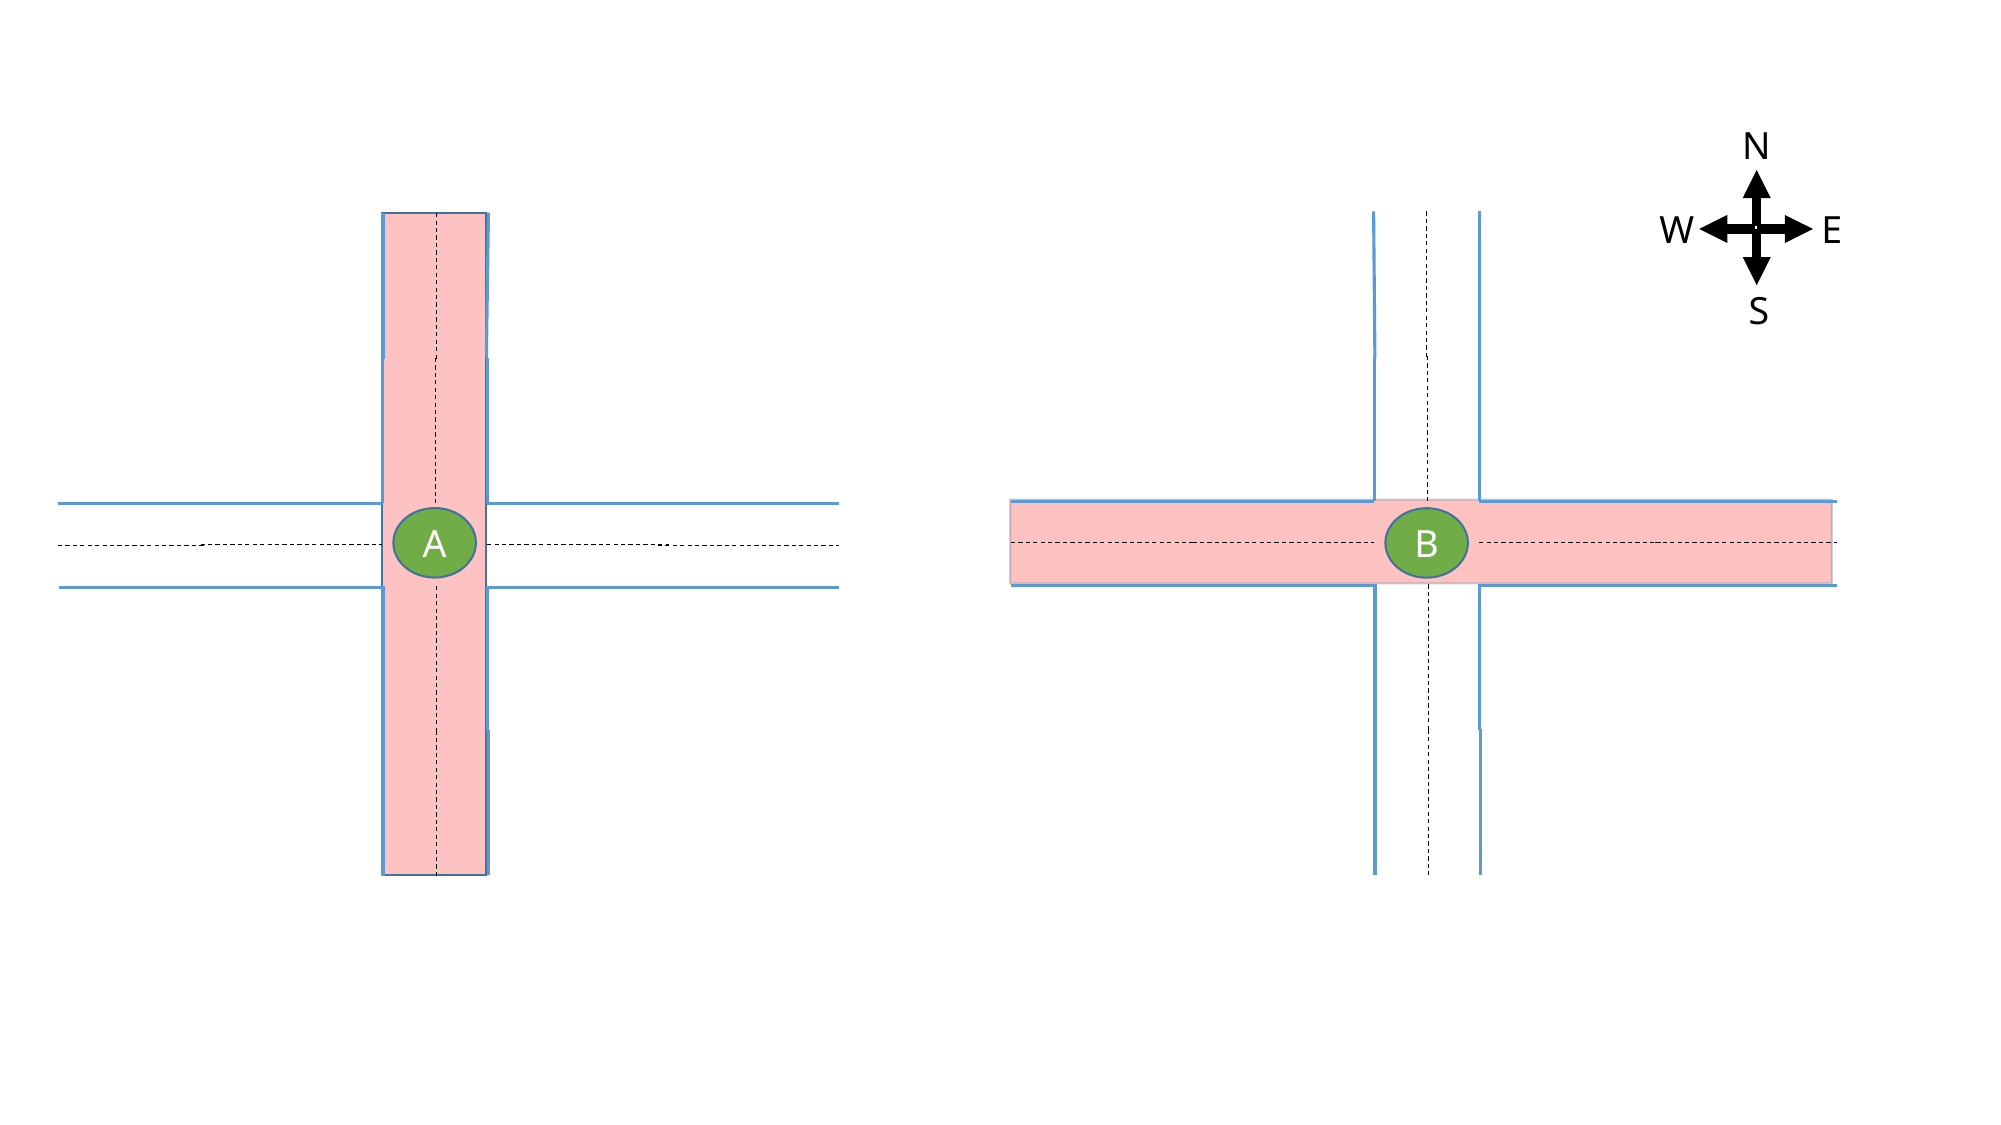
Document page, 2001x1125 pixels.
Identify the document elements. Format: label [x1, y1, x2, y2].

text_box [1373, 198, 1837, 876]
text_box [1699, 115, 1837, 340]
text_box [57, 212, 840, 876]
text_box [1192, 355, 1373, 730]
text_box [1009, 499, 1192, 584]
